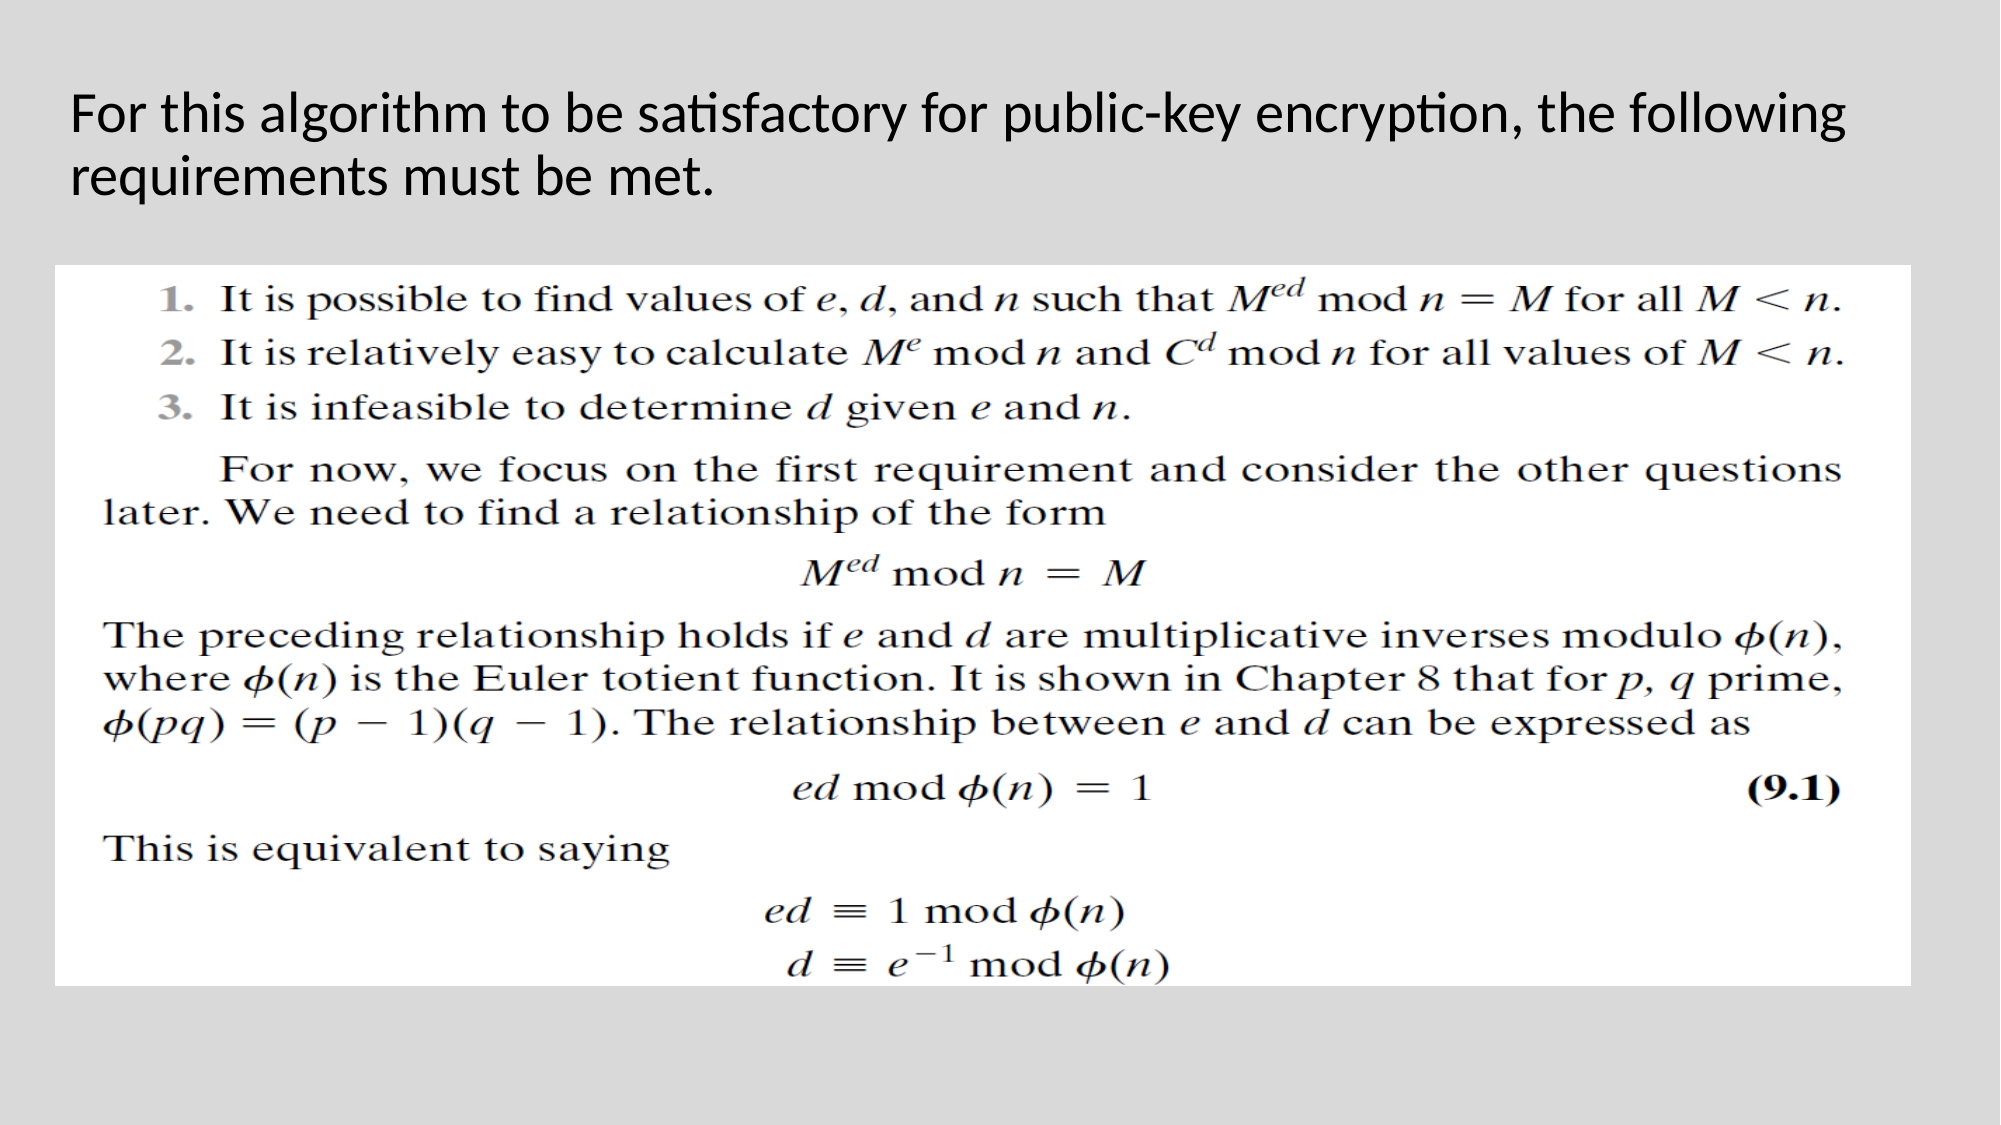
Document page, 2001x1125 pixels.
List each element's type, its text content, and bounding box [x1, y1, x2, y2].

list For this algorithm to be satisfactory for public-key encryption, the following requirements must be met. [55, 74, 1955, 228]
picture [55, 265, 1911, 986]
